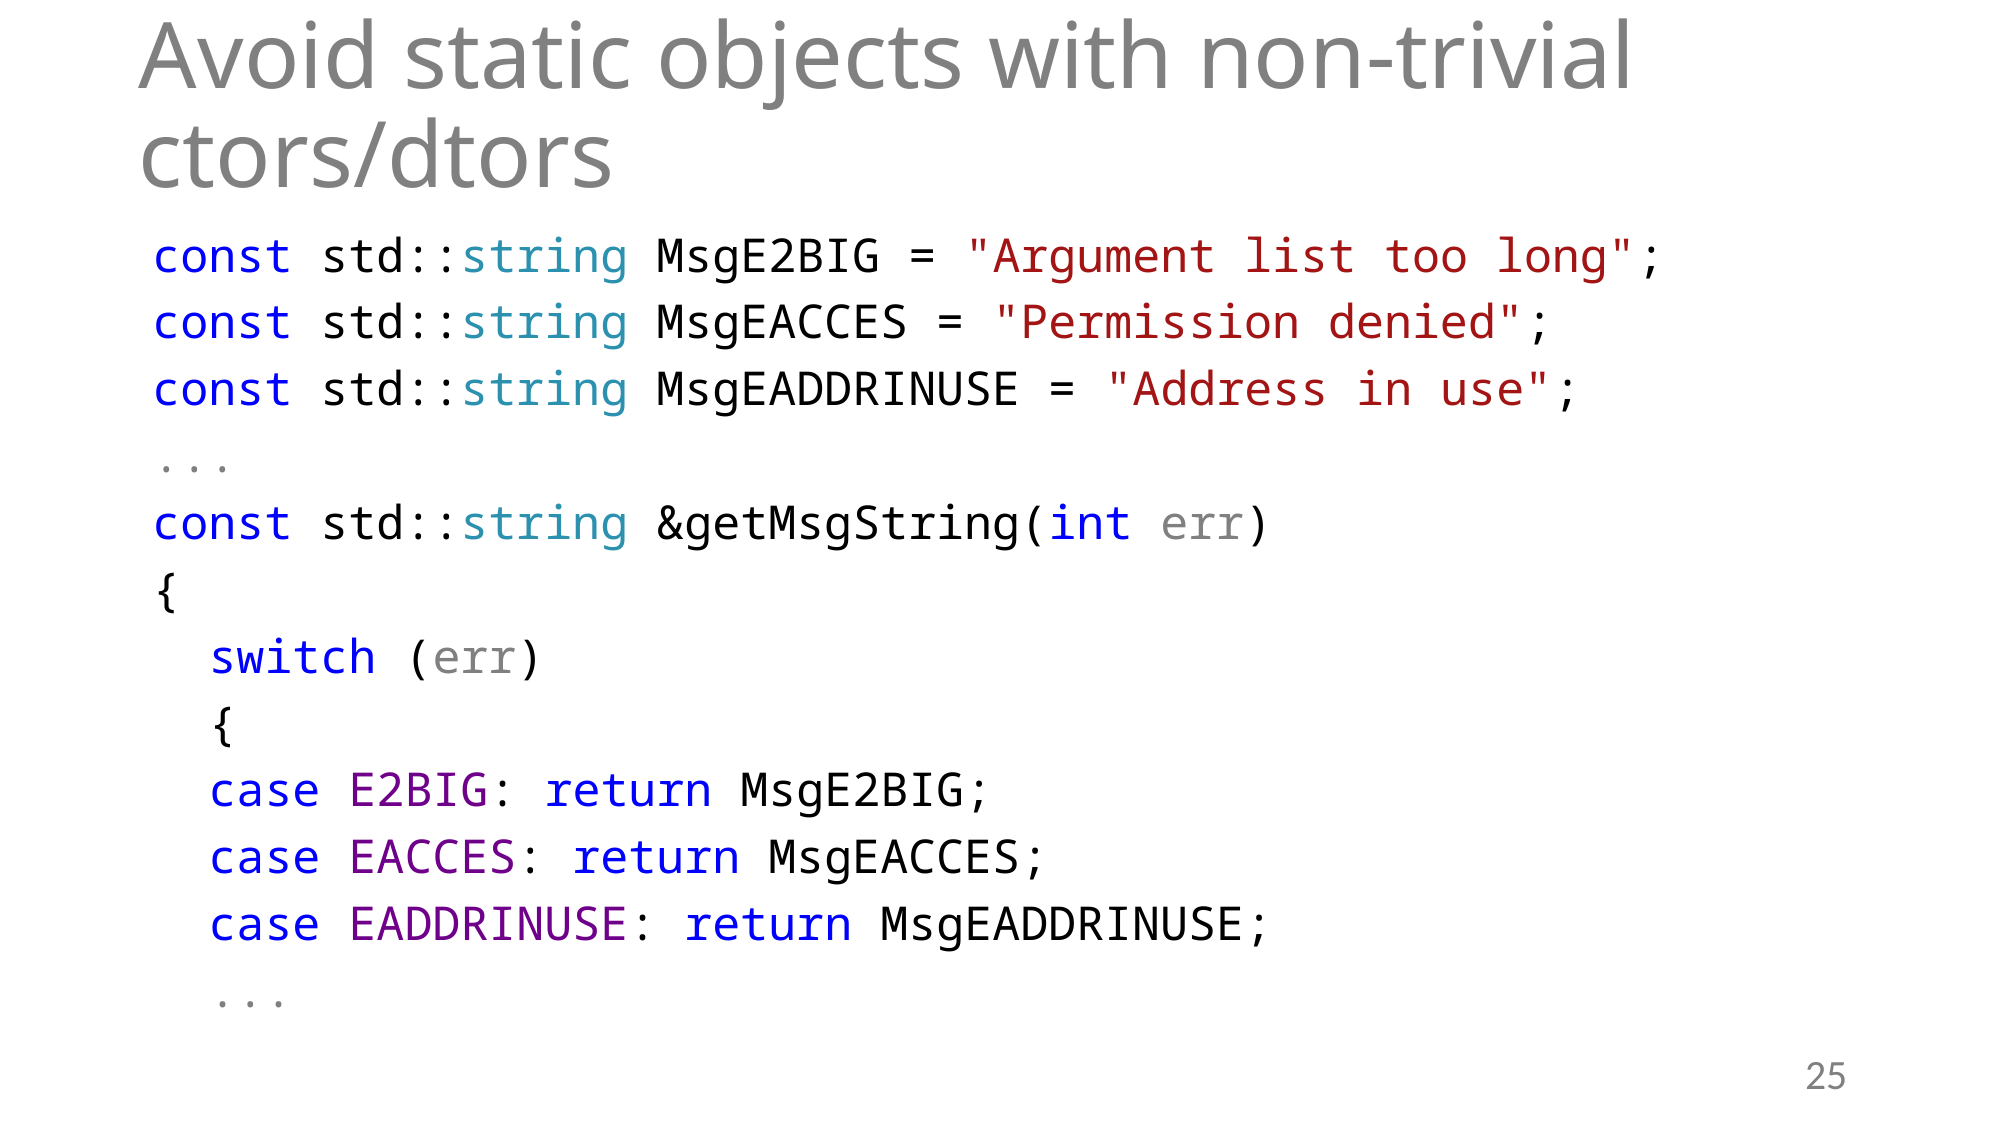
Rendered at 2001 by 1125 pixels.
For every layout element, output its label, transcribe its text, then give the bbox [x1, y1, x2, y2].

list const std::string MsgE2BIG = "Argument list too long"; const std::string MsgEACCES = "Permission denied"; const std::string MsgEADDRINUSE = "Address in use"; ... const std::string &getMsgString(int err) { switch (err) { case E2BIG: return MsgE2BIG; case EACCES: return MsgEACCES; case EADDRINUSE: return MsgEADDRINUSE; ... [137, 224, 1863, 1034]
title Avoid static objects with non-trivial ctors/dtors [123, 0, 1876, 218]
slide_number 25 [1412, 1042, 1863, 1103]
